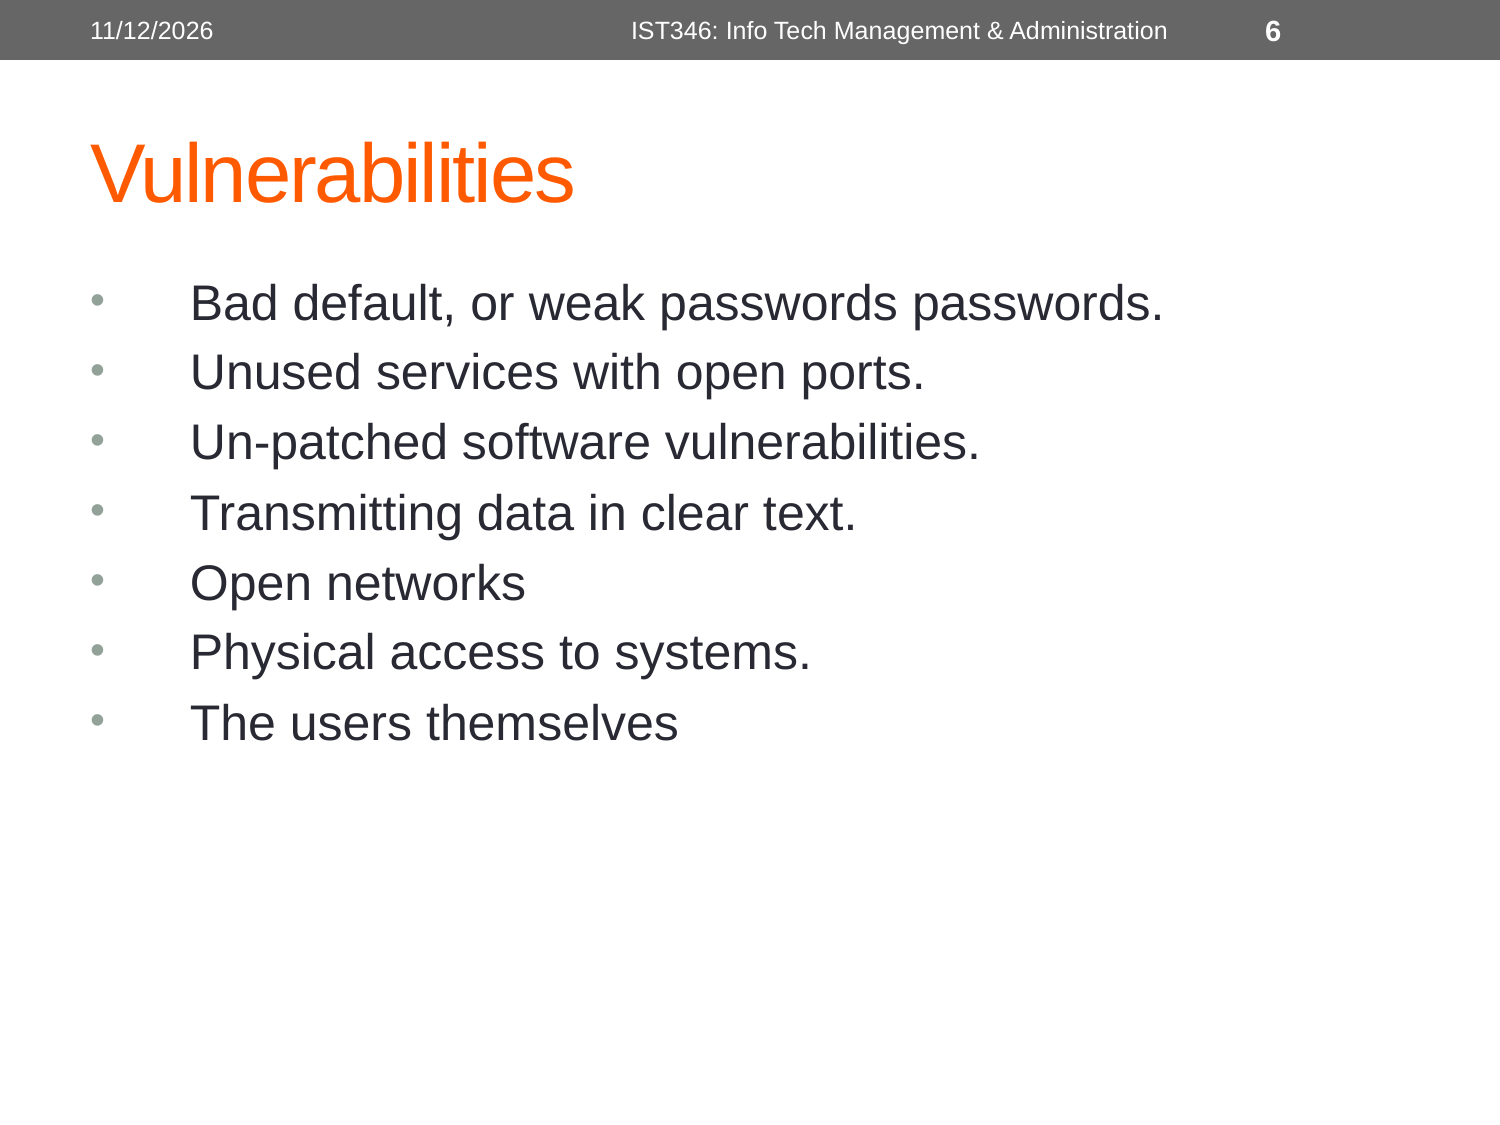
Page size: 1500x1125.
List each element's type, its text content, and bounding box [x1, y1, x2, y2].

footer IST346: Info Tech Management & Administration [562, 3, 1238, 57]
title Vulnerabilities [75, 87, 1425, 250]
slide_number 6 [1250, 3, 1425, 57]
list Bad default, or weak passwords passwords. Unused services with open ports. Un-patched software vulnerabilities. Transmitting data in clear text. Open networks Physical access to systems. The users themselves [75, 262, 1425, 1063]
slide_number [75, 3, 550, 57]
